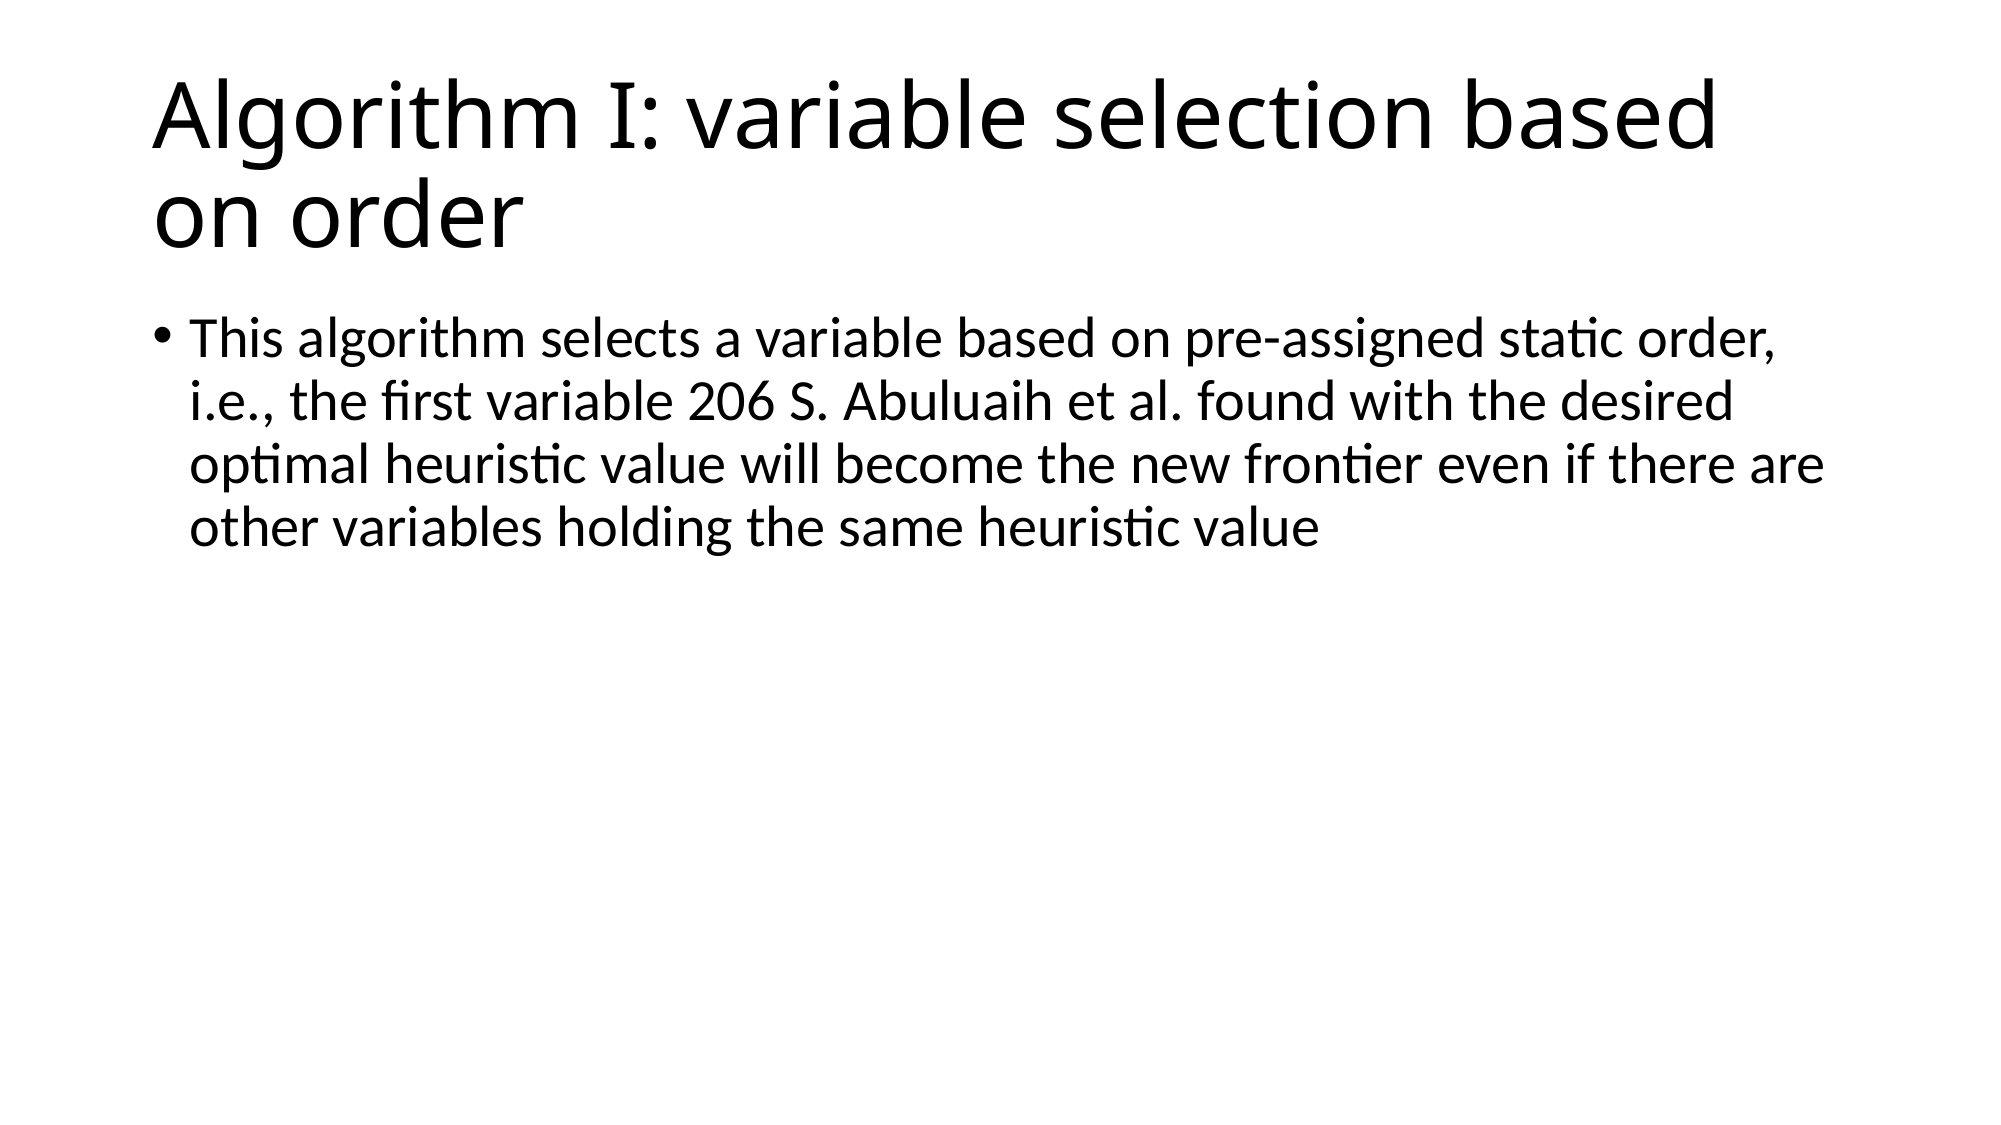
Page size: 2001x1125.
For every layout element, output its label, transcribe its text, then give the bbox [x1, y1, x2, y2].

title Algorithm I: variable selection based on order [137, 59, 1863, 278]
list This algorithm selects a variable based on pre-assigned static order, i.e., the first variable 206 S. Abuluaih et al. found with the desired optimal heuristic value will become the new frontier even if there are other variables holding the same heuristic value [137, 299, 1863, 1014]
